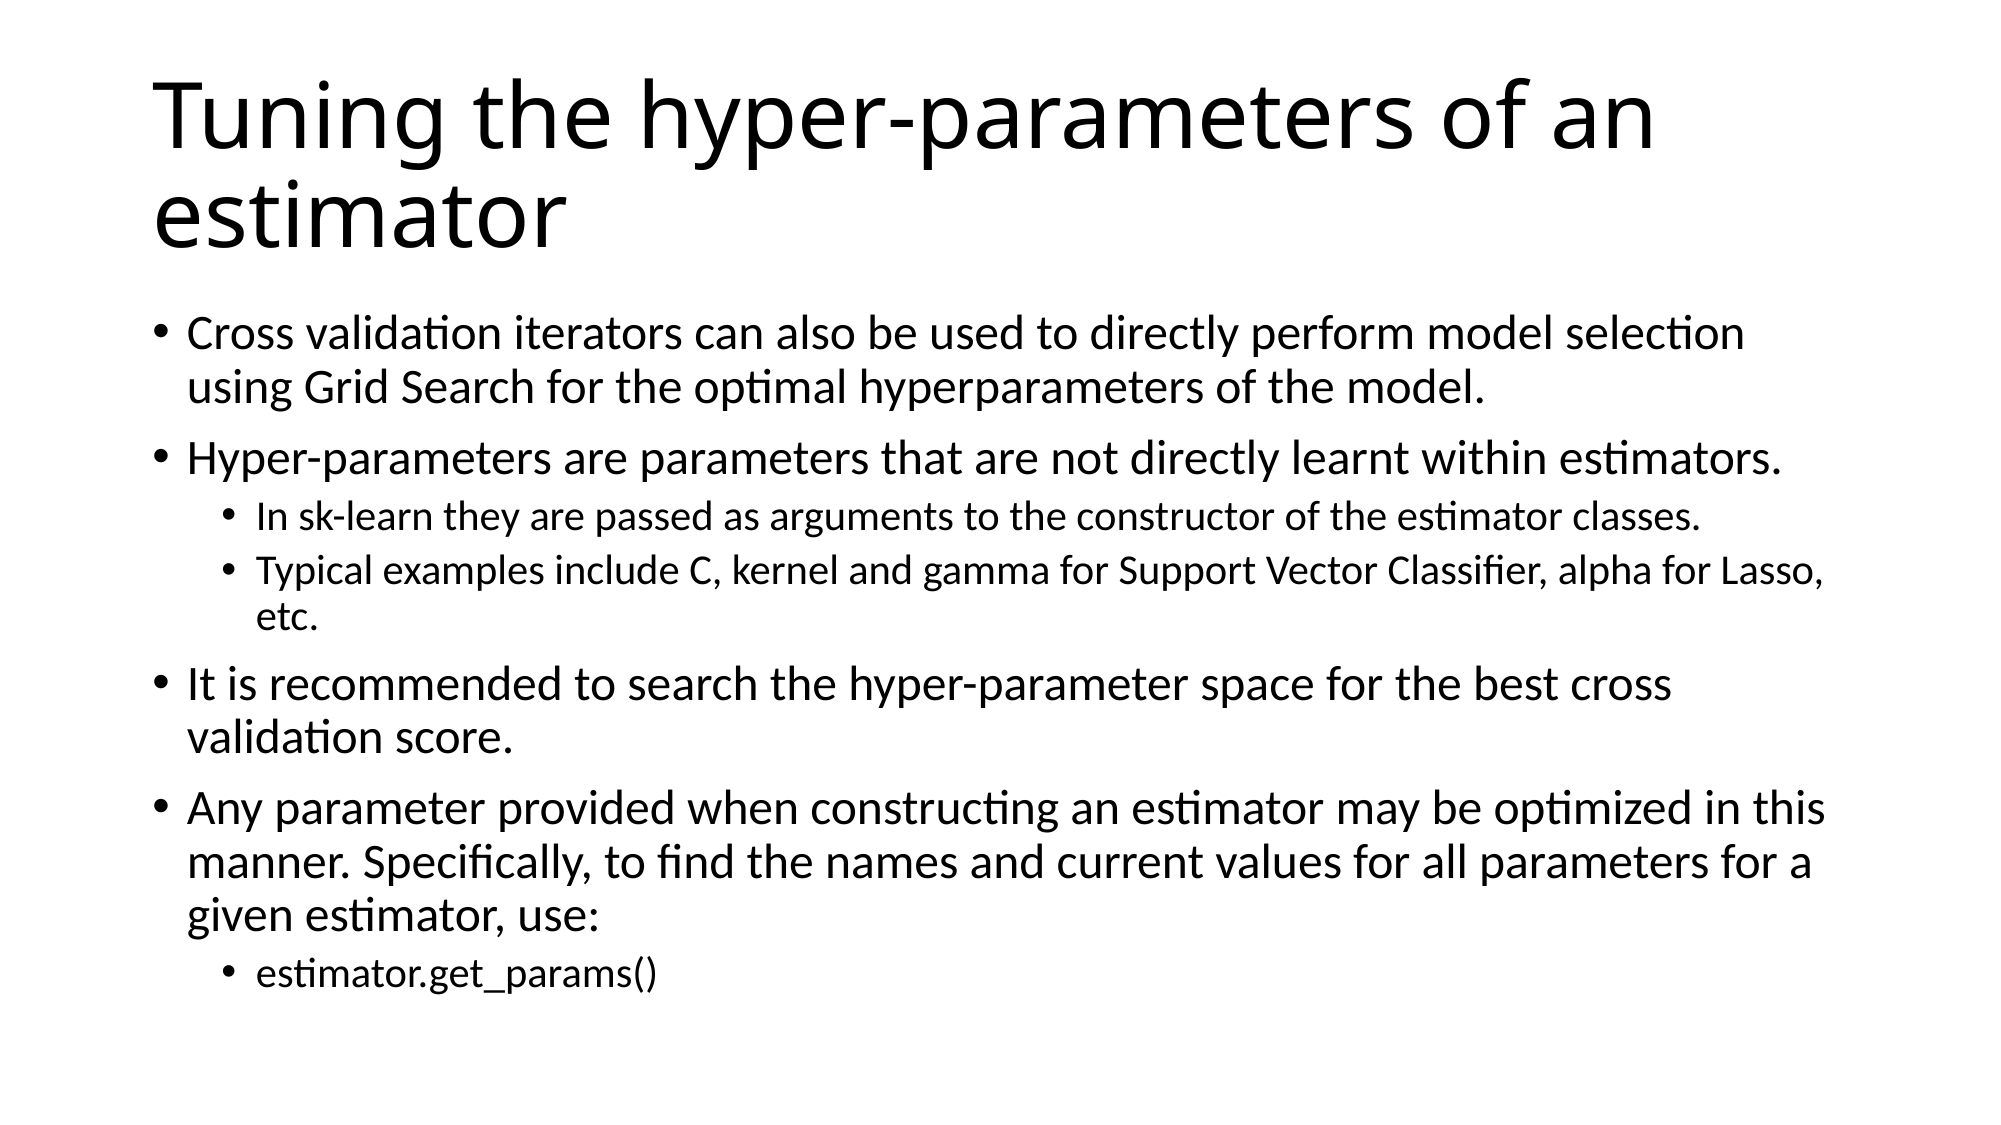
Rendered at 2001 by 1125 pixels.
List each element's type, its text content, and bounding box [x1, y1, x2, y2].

title Tuning the hyper-parameters of an estimator [137, 59, 1863, 278]
list Cross validation iterators can also be used to directly perform model selection using Grid Search for the optimal hyperparameters of the model. Hyper-parameters are parameters that are not directly learnt within estimators. In sk-learn they are passed as arguments to the constructor of the estimator classes. Typical examples include C, kernel and gamma for Support Vector Classifier, alpha for Lasso, etc. It is recommended to search the hyper-parameter space for the best cross validation score. Any parameter provided when constructing an estimator may be optimized in this manner. Specifically, to find the names and current values for all parameters for a given estimator, use: estimator.get_params() [137, 299, 1863, 1014]
